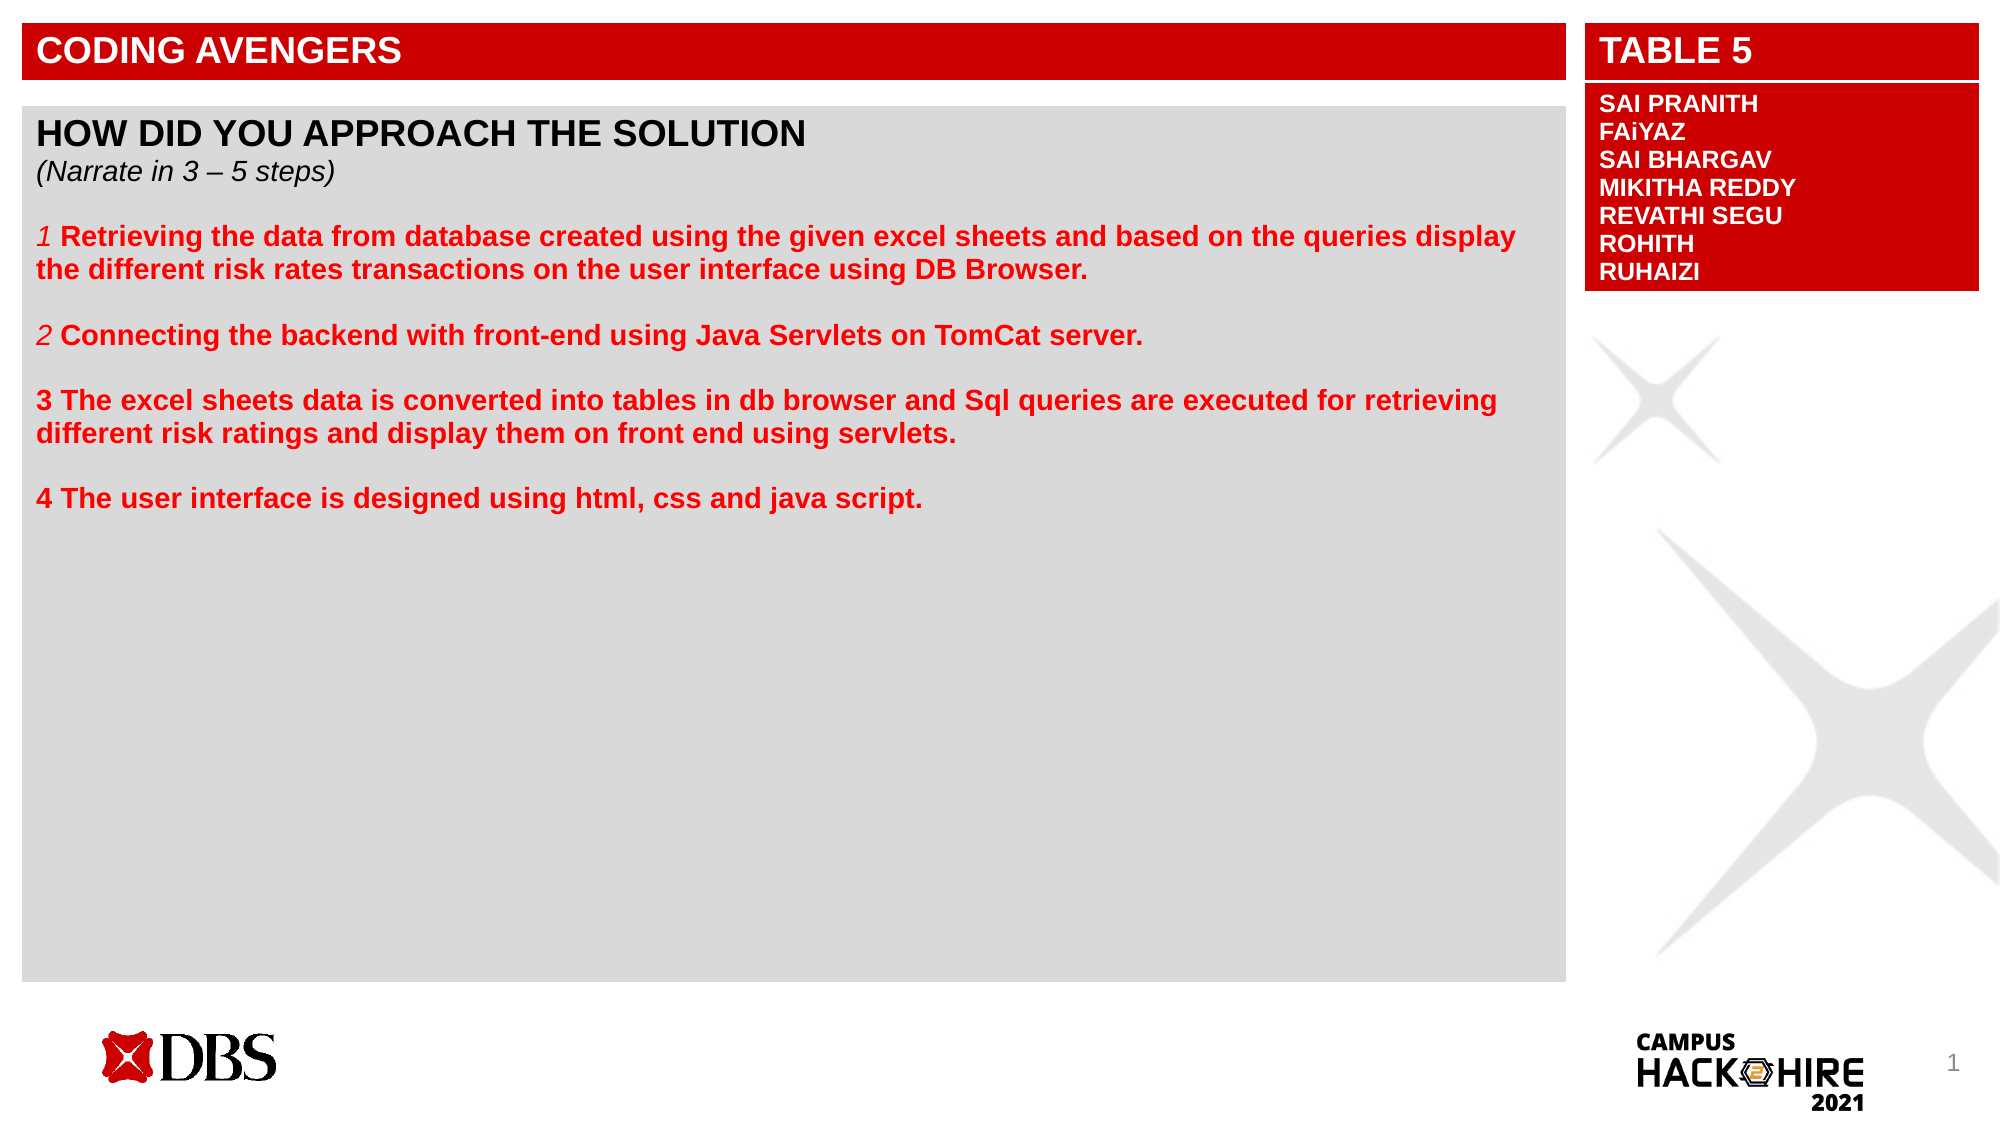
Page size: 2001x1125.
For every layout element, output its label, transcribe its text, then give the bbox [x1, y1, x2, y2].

picture [0, 0, 2000, 1125]
slide_number 1 [1911, 1032, 1976, 1092]
table_header SAI PRANITH FAiYAZ SAI BHARGAV MIKITHA REDDY REVATHI SEGU ROHITH RUHAIZI [1585, 83, 1979, 291]
table_header CODING AVENGERS [22, 23, 1566, 80]
table_header HOW DID YOU APPROACH THE SOLUTION (Narrate in 3 – 5 steps) 1 Retrieving the data from database created using the given excel sheets and based on the queries display the different risk rates transactions on the user interface using DB Browser. 2 Connecting the backend with front-end using Java Servlets on TomCat server. 3 The excel sheets data is converted into tables in db browser and Sql queries are executed for retrieving different risk ratings and display them on front end using servlets. 4 The user interface is designed using html, css and java script. [22, 106, 1566, 982]
table_header TABLE 5 [1585, 23, 1979, 80]
